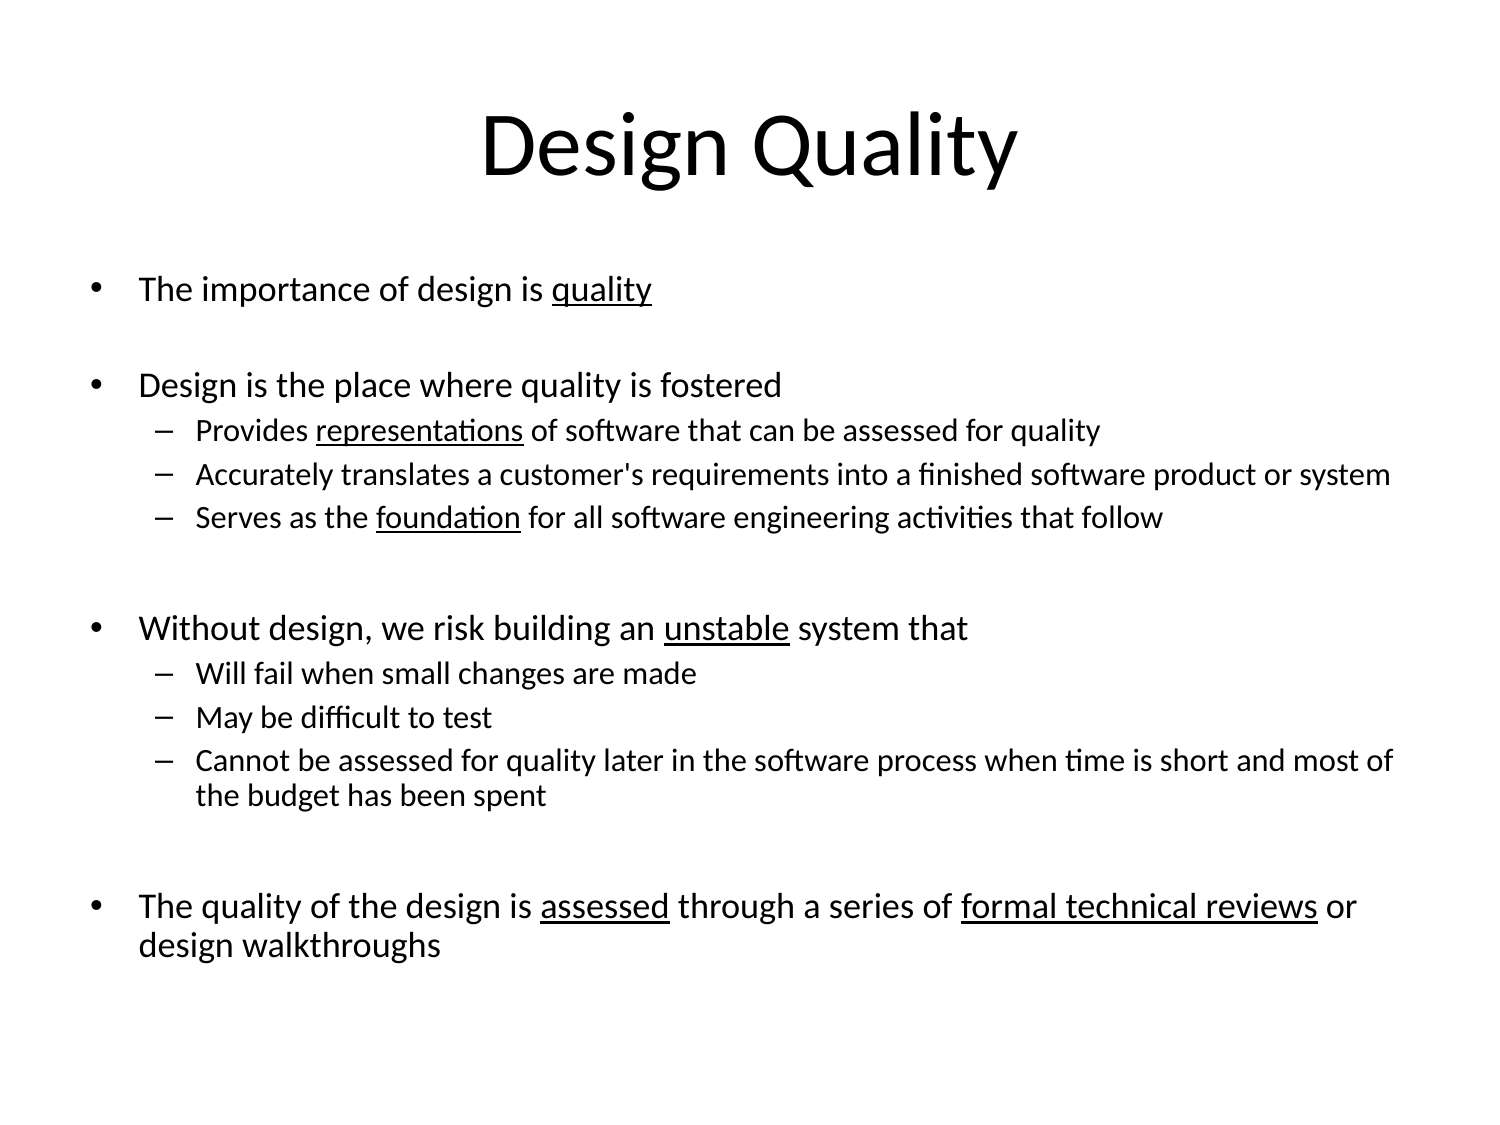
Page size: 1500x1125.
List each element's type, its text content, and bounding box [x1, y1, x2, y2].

title Design Quality [75, 45, 1425, 233]
list The importance of design is quality Design is the place where quality is fostered Provides representations of software that can be assessed for quality Accurately translates a customer's requirements into a finished software product or system Serves as the foundation for all software engineering activities that follow Without design, we risk building an unstable system that Will fail when small changes are made May be difficult to test Cannot be assessed for quality later in the software process when time is short and most of the budget has been spent The quality of the design is assessed through a series of formal technical reviews or design walkthroughs [75, 262, 1425, 1005]
